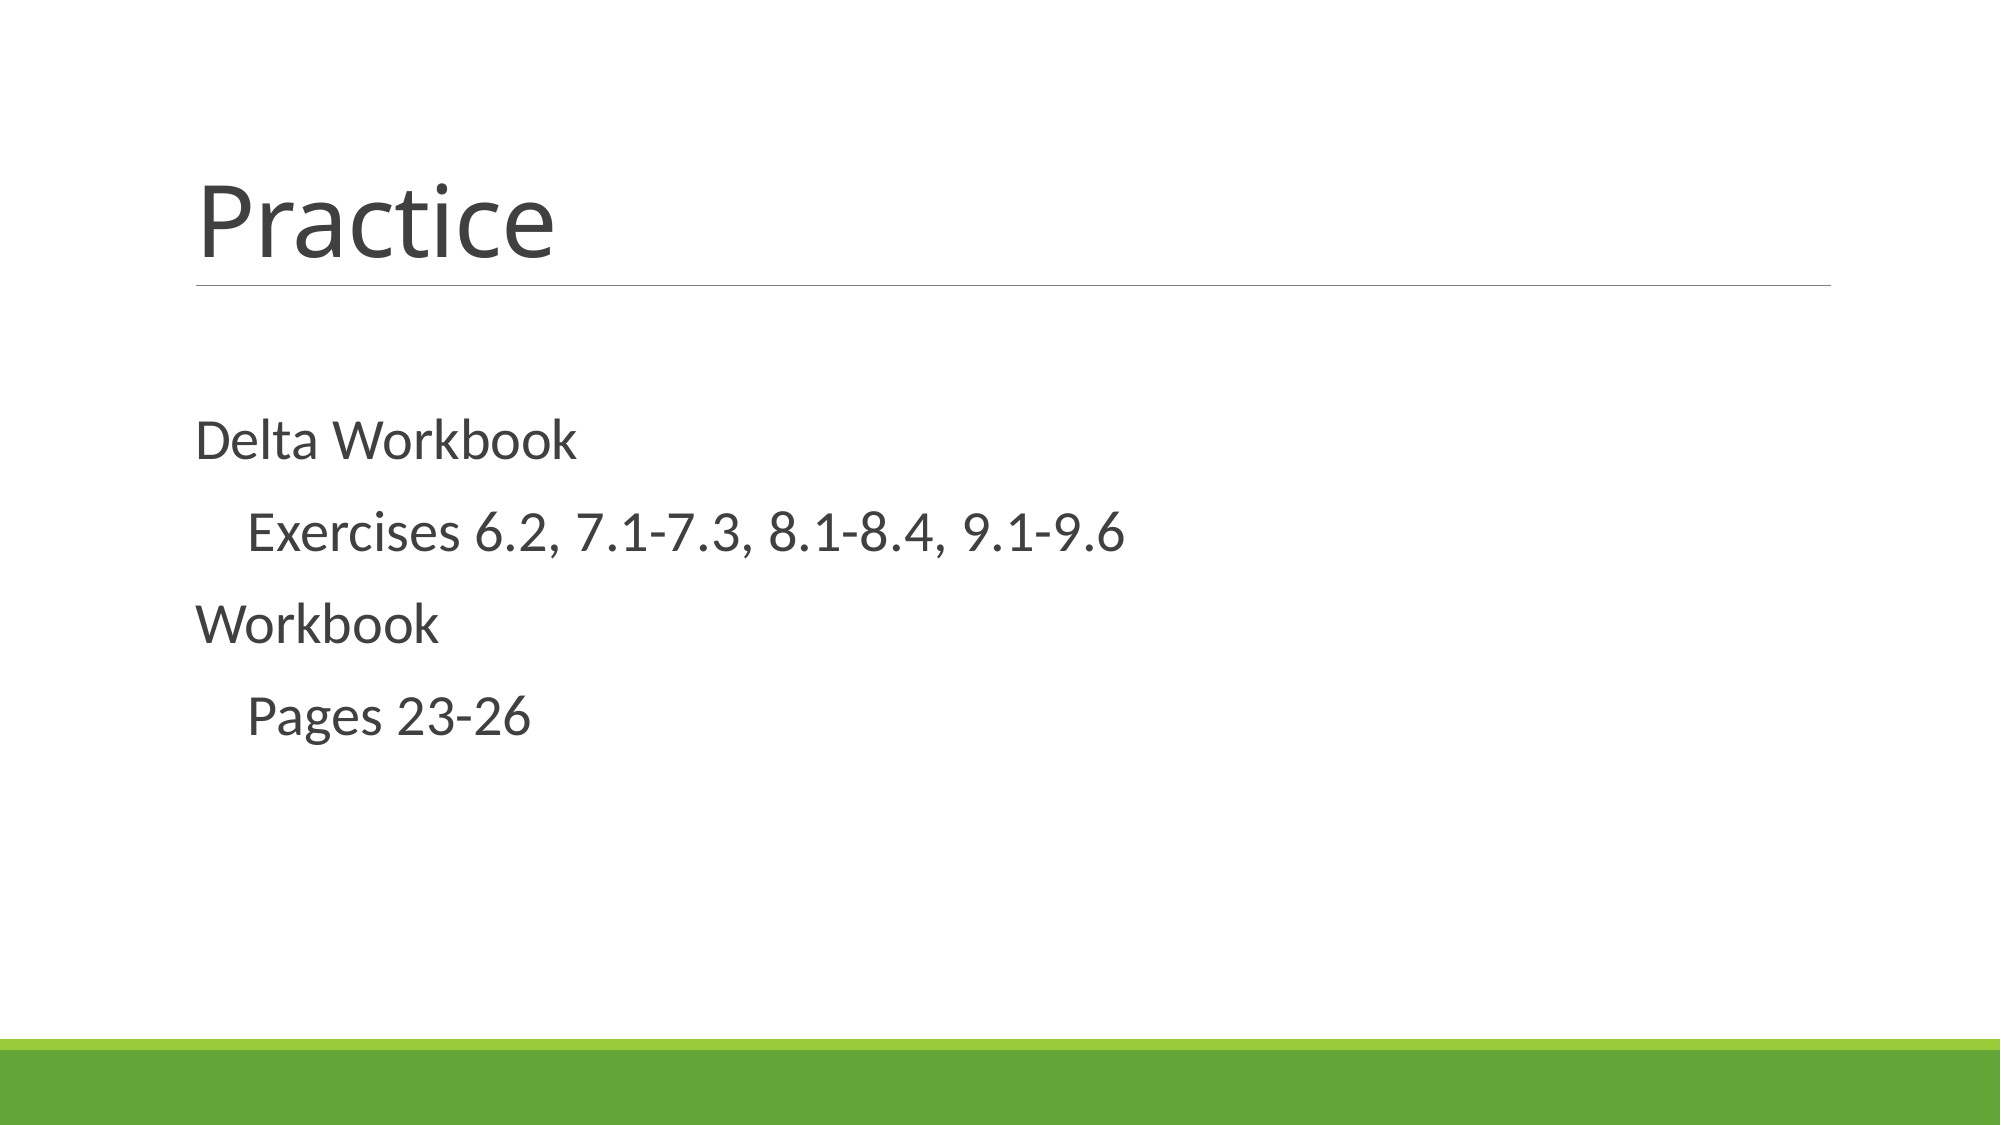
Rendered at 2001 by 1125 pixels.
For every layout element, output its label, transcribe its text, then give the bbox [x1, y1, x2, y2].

title Practice [180, 47, 1830, 285]
list Delta Workbook Exercises 6.2, 7.1-7.3, 8.1-8.4, 9.1-9.6 Workbook Pages 23-26 [180, 302, 1830, 963]
